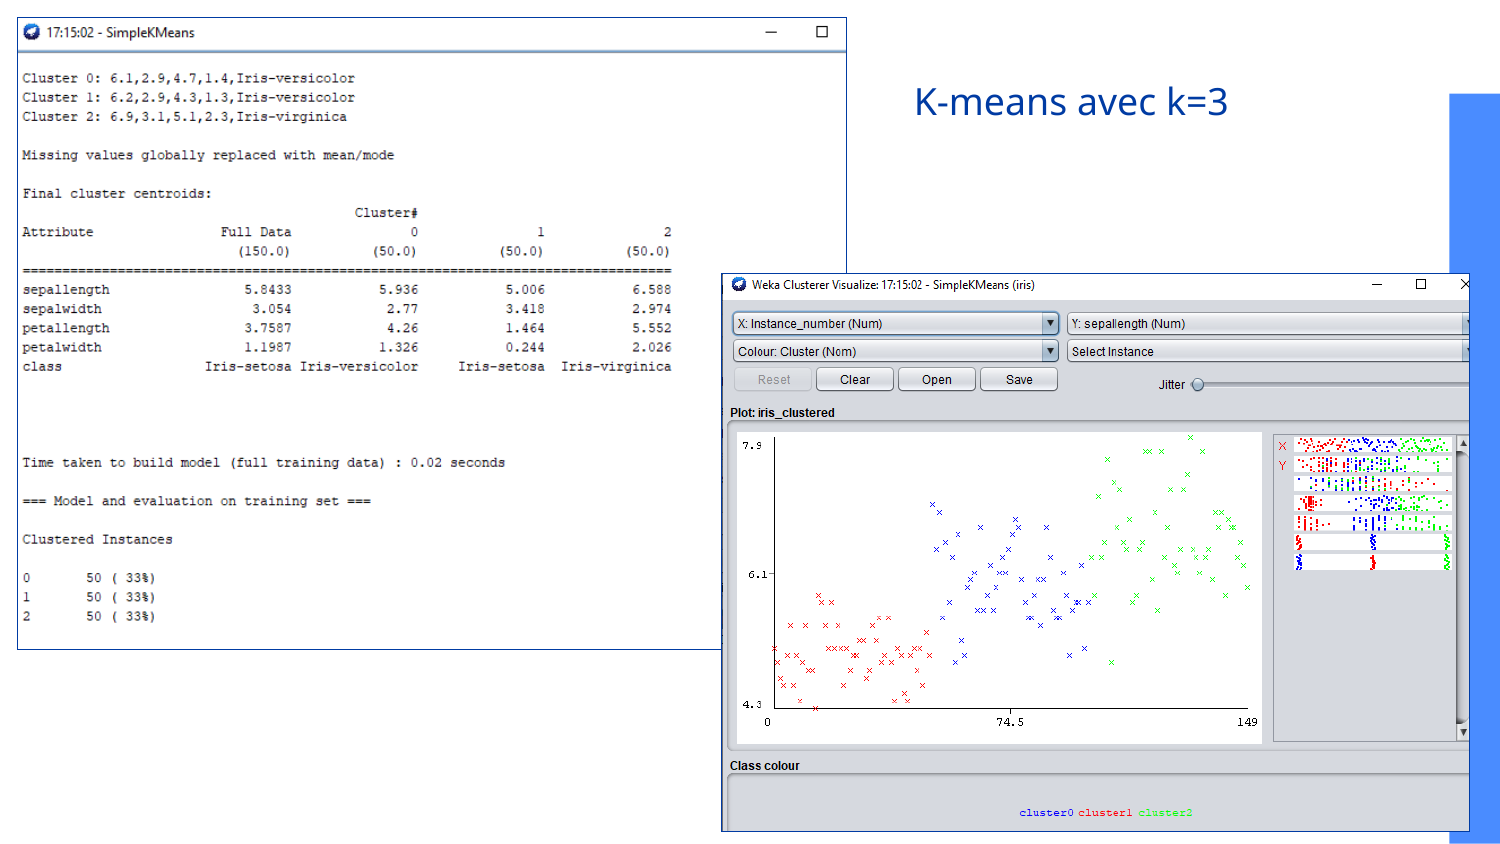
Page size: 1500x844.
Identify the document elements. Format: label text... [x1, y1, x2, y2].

picture [17, 16, 1471, 832]
title K-means avec k=3 [898, 62, 1383, 170]
